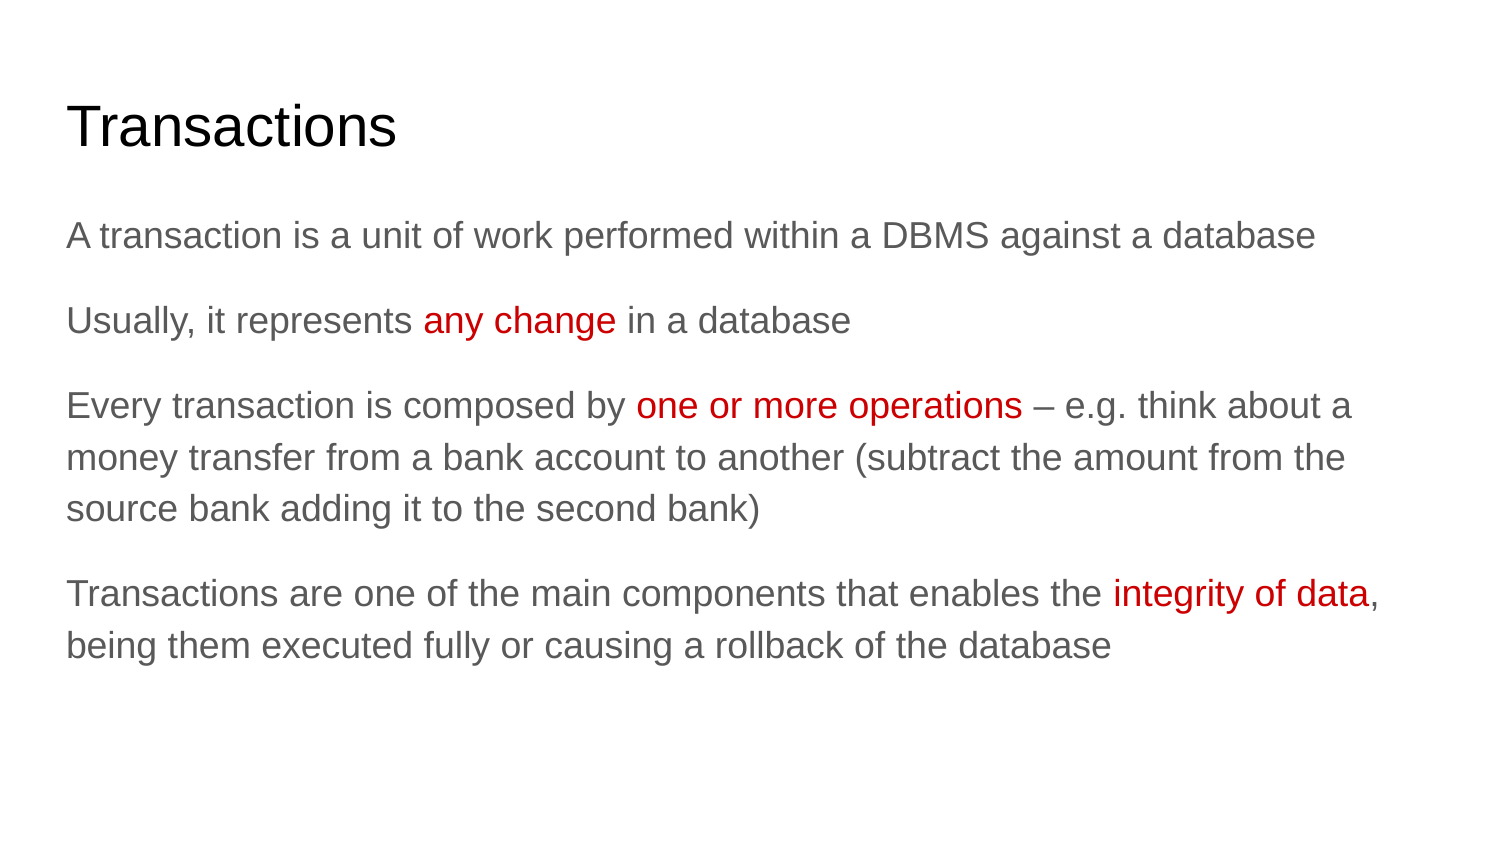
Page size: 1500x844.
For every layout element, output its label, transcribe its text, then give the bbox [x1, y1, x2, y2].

title Transactions [51, 72, 1449, 167]
list A transaction is a unit of work performed within a DBMS against a database Usually, it represents any change in a database Every transaction is composed by one or more operations – e.g. think about a money transfer from a bank account to another (subtract the amount from the source bank adding it to the second bank) Transactions are one of the main components that enables the integrity of data, being them executed fully or causing a rollback of the database [51, 189, 1449, 750]
